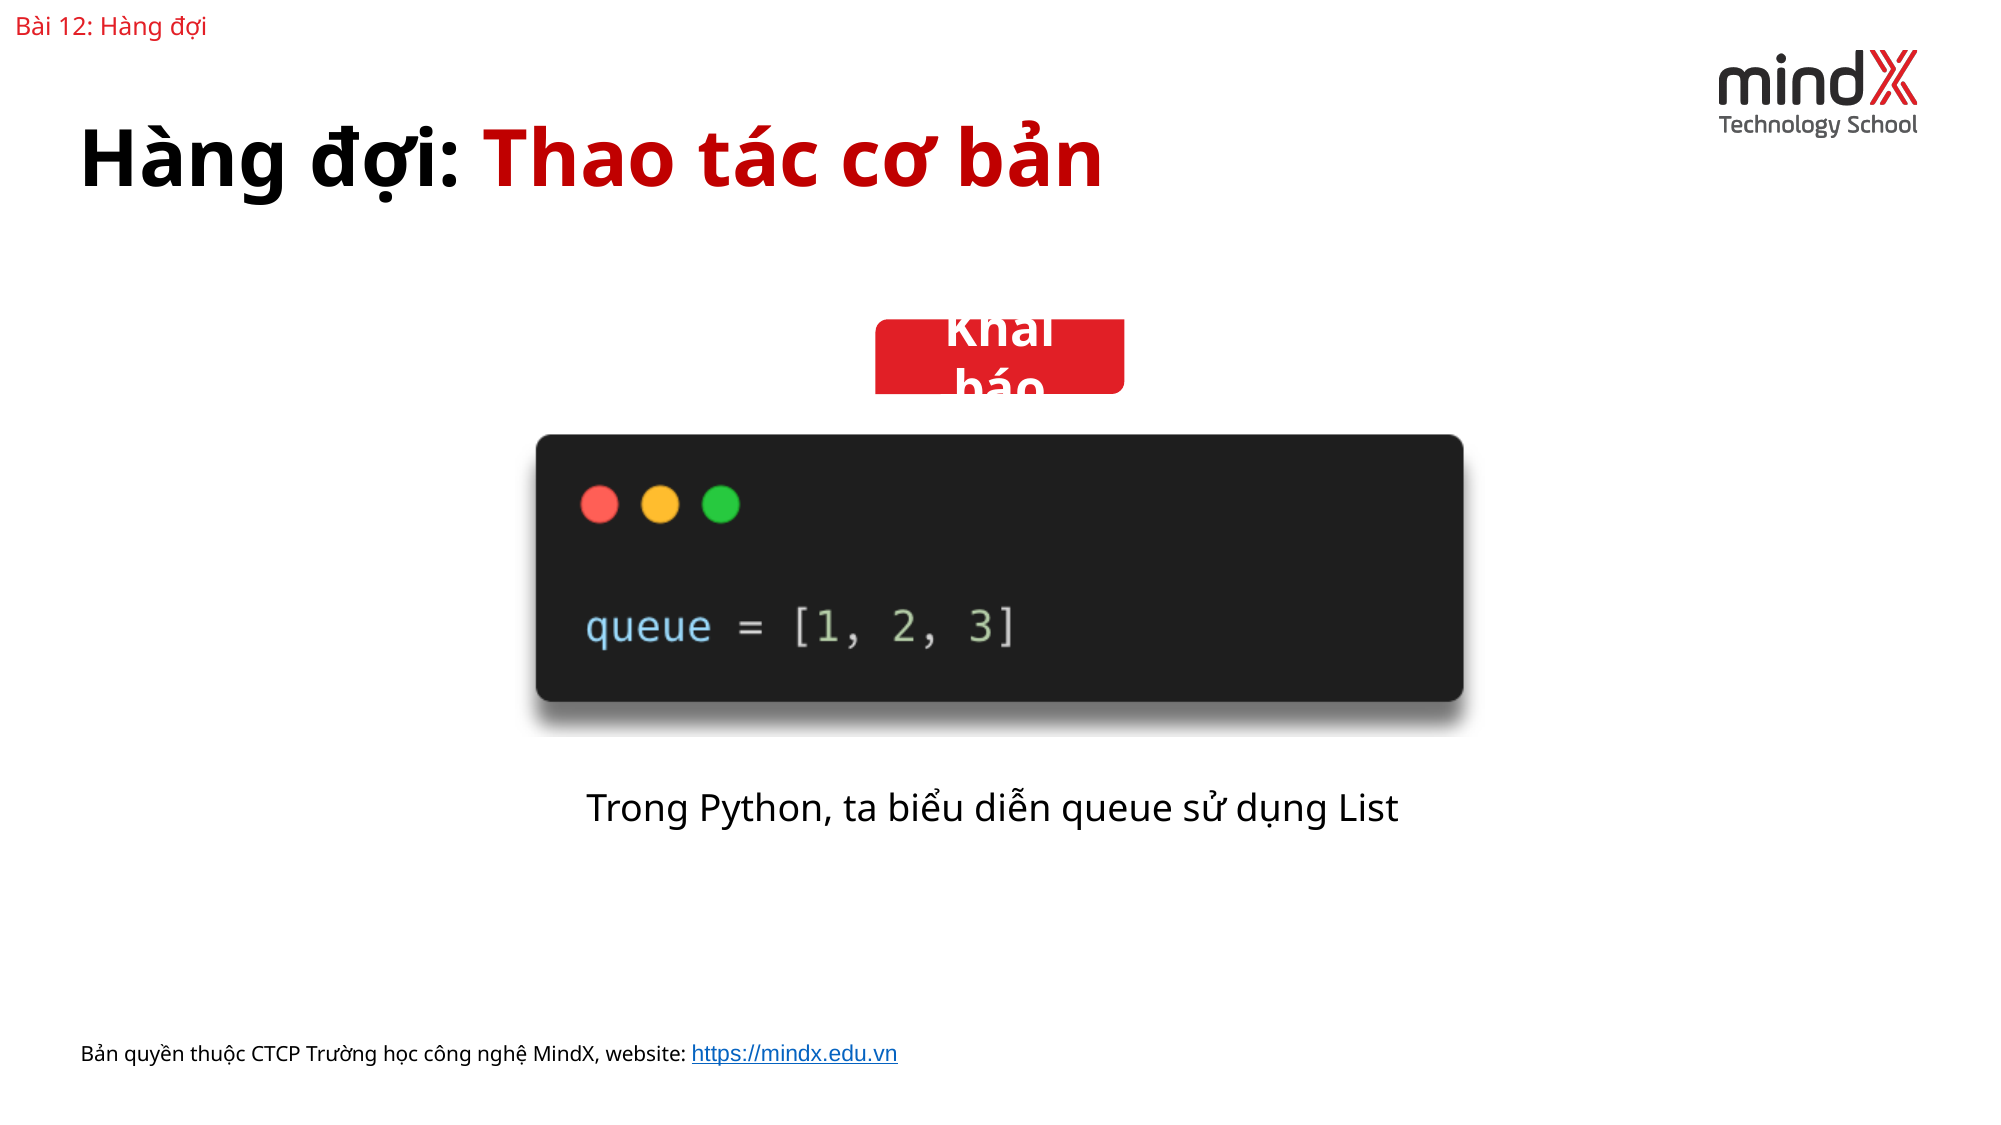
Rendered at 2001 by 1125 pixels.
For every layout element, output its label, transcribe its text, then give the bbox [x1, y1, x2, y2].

text_box Khai báo [875, 319, 1125, 395]
text_box Trong Python, ta biểu diễn queue sử dụng List [567, 761, 1419, 844]
picture [515, 418, 1485, 738]
text_box Bài 12: Hàng đợi [0, 0, 540, 54]
text_box Hàng đợi: Thao tác cơ bản [63, 99, 1138, 210]
text_box Bản quyền thuộc CTCP Trường học công nghệ MindX, website: https://mindx.edu.vn [65, 1026, 1100, 1092]
picture [1719, 50, 1918, 138]
